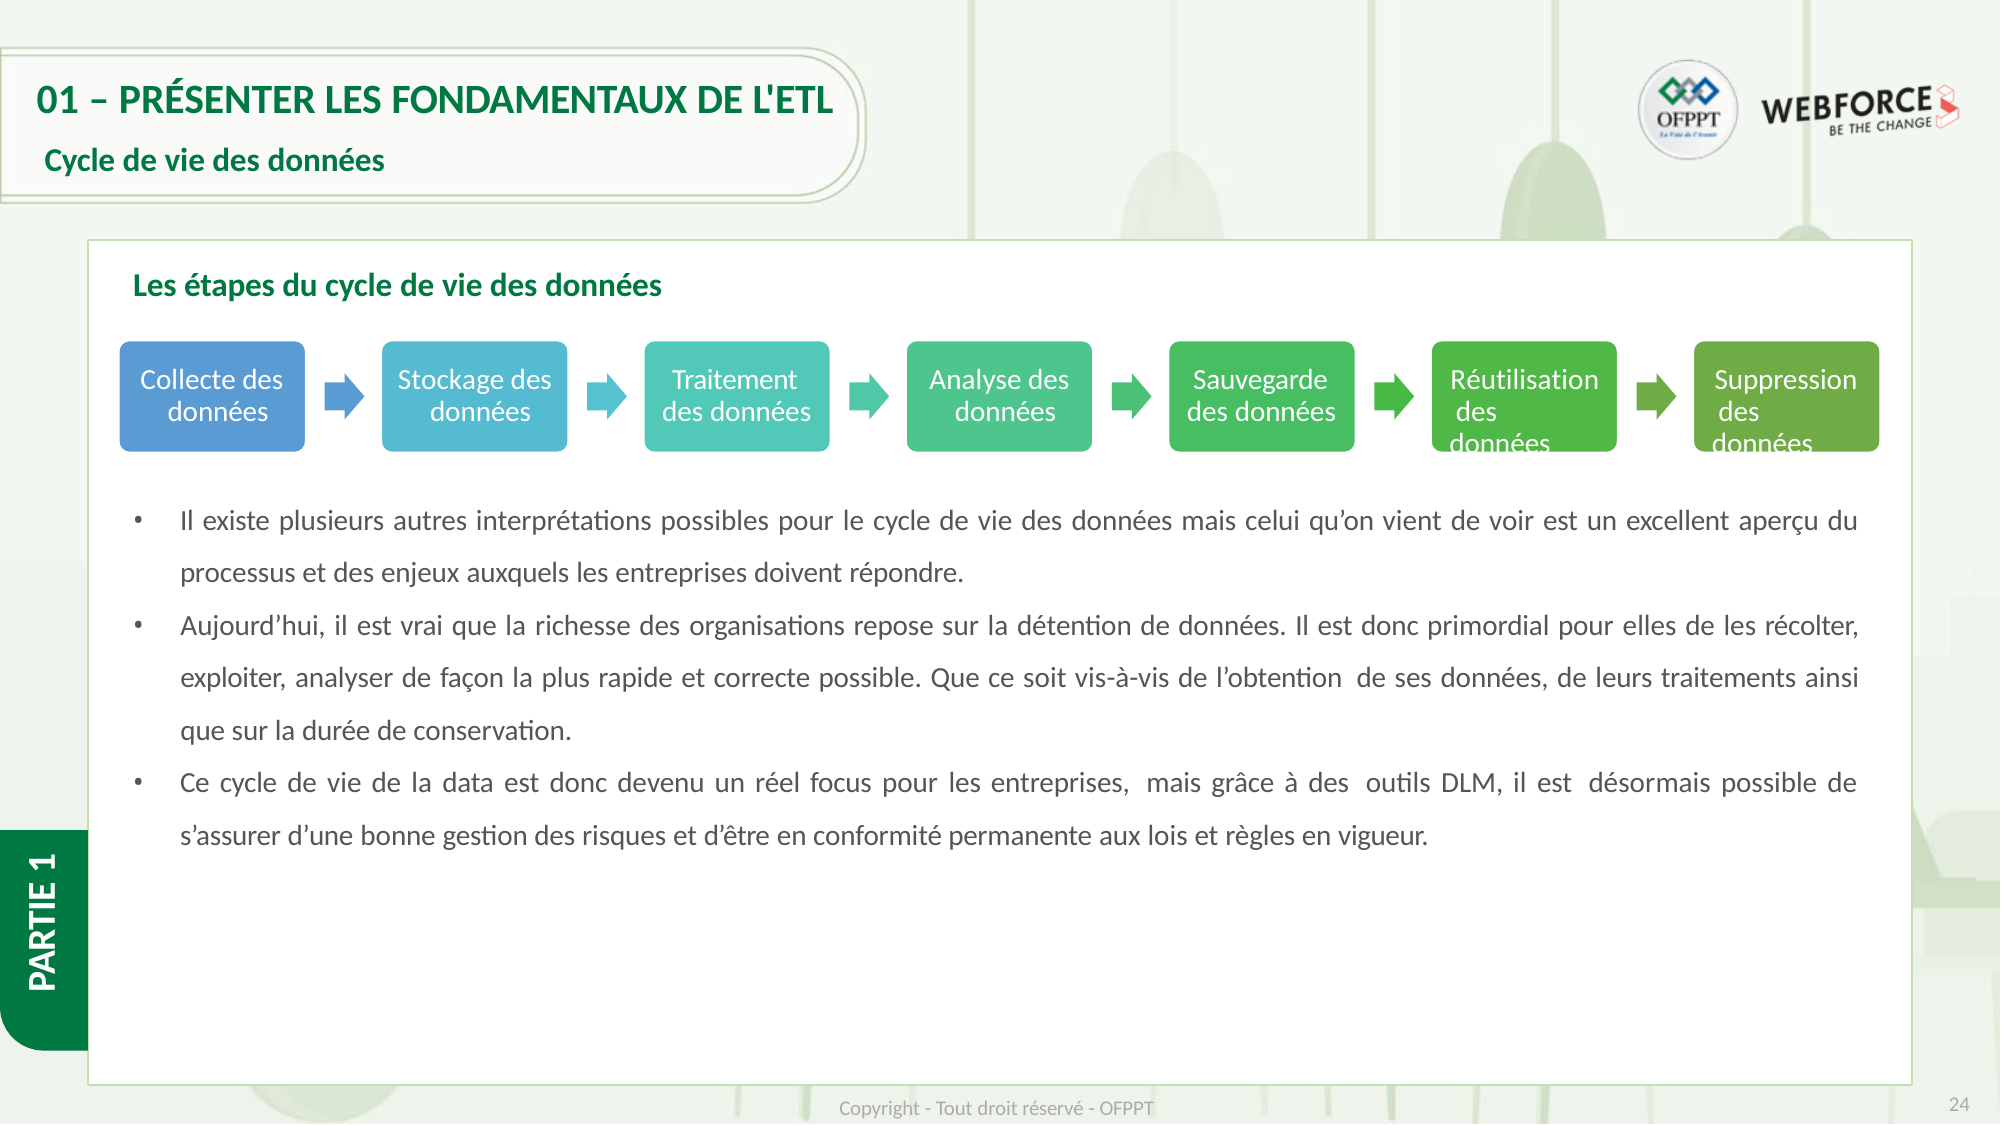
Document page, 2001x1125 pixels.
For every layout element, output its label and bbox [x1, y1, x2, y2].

text_box [849, 338, 1095, 454]
text_box [586, 338, 832, 454]
text_box [1111, 338, 1357, 454]
text_box [117, 338, 308, 454]
text_box [324, 338, 570, 454]
picture [0, 0, 2000, 1125]
text_box [1636, 338, 1882, 454]
text_box [1374, 338, 1620, 454]
text_box [0, 239, 1913, 1087]
